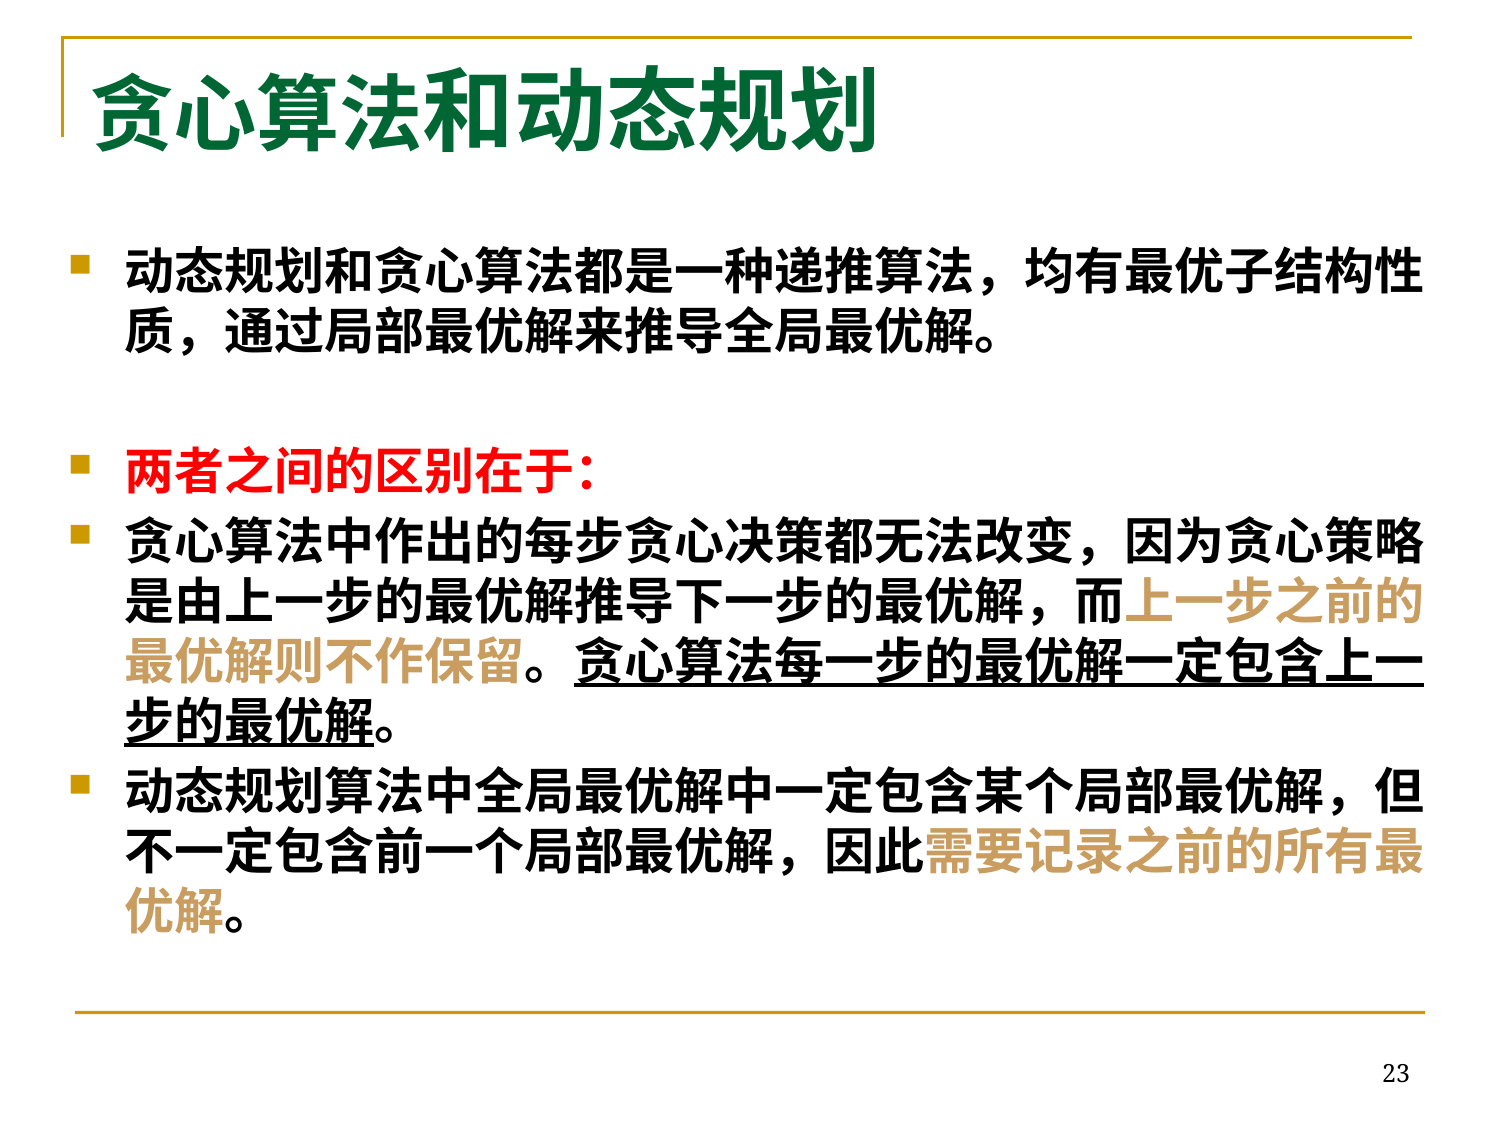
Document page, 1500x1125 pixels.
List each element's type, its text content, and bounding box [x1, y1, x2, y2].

title 贪心算法和动态规划 [74, 45, 1426, 231]
slide_number 23 [1074, 1023, 1426, 1100]
list 动态规划和贪心算法都是一种递推算法，均有最优子结构性质，通过局部最优解来推导全局最优解。 两者之间的区别在于： 贪心算法中作出的每步贪心决策都无法改变，因为贪心策略是由上一步的最优解推导下一步的最优解，而上一步之前的最优解则不作保留。贪心算法每一步的最优解一定包含上一步的最优解。 动态规划算法中全局最优解中一定包含某个局部最优解，但不一定包含前一个局部最优解，因此需要记录之前的所有最优解。 [52, 231, 1448, 1024]
